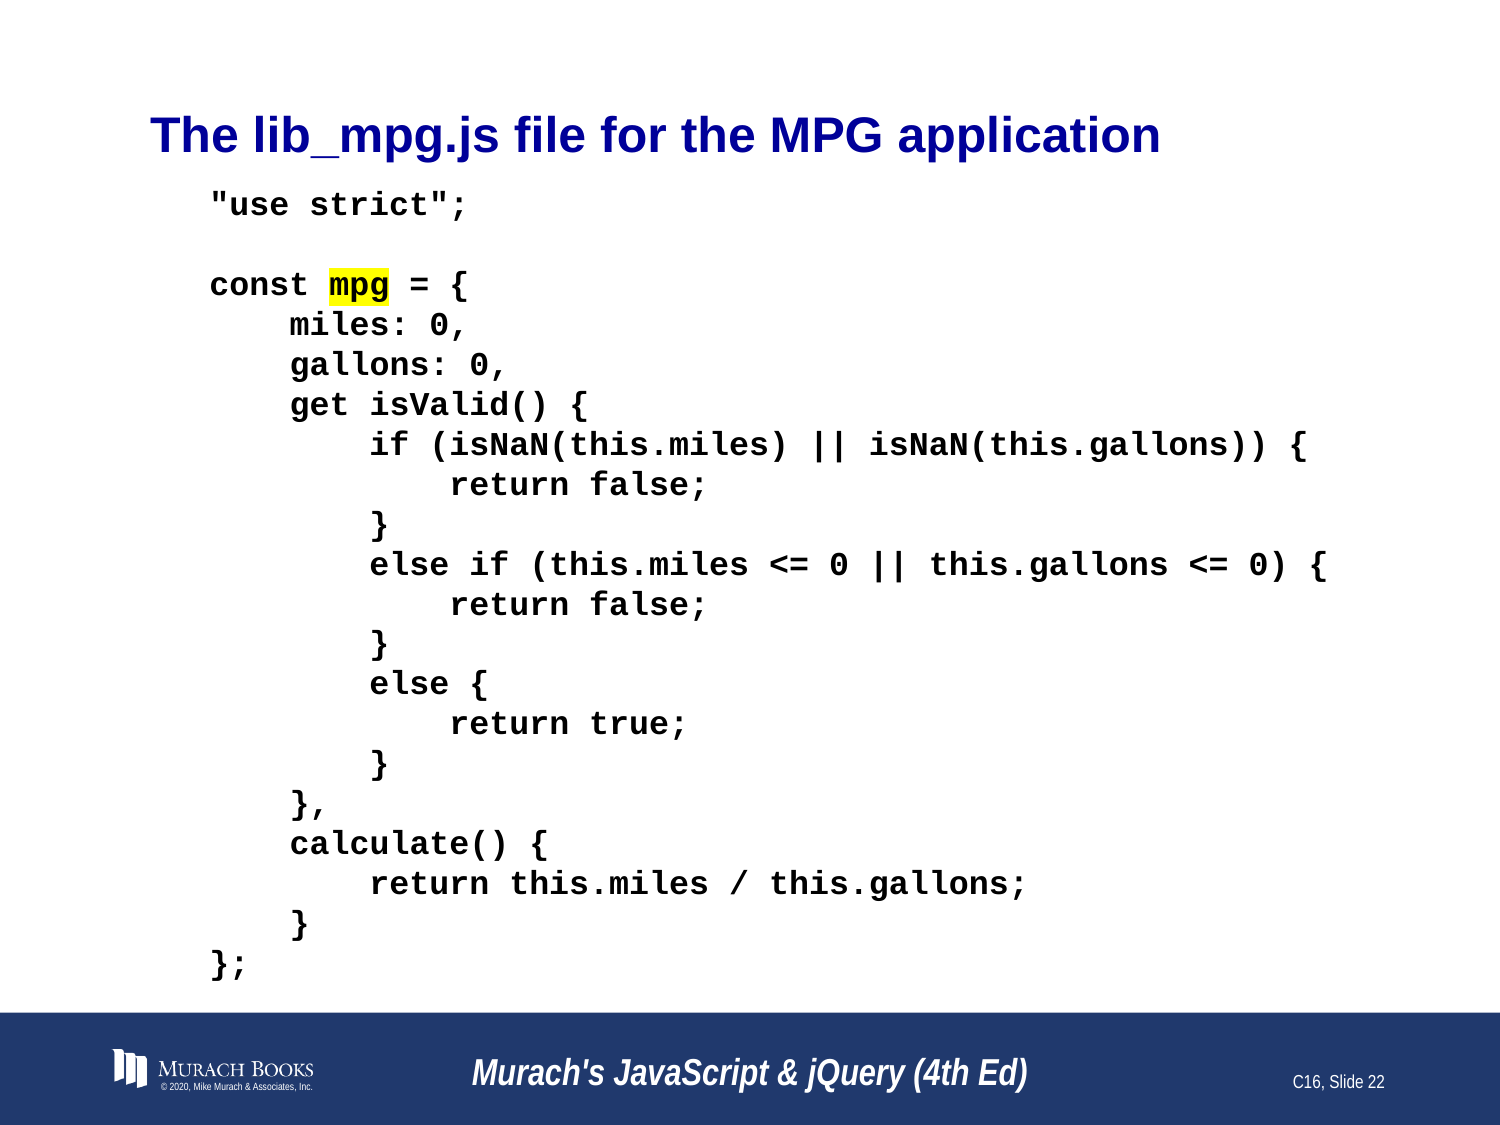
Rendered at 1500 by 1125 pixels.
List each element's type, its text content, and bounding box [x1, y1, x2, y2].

footer © 2020, Mike Murach & Associates, Inc. [12, 1025, 463, 1100]
slide_number Murach's JavaScript & jQuery (4th Ed) [463, 1025, 1050, 1100]
list "use strict"; const mpg = { miles: 0, gallons: 0, get isValid() { if (isNaN(this.miles) || isNaN(this.gallons)) { return false; } else if (this.miles <= 0 || this.gallons <= 0) { return false; } else { return true; } }, calculate() { return this.miles / this.gallons; } }; [137, 174, 1350, 975]
title The lib_mpg.js file for the MPG application [150, 102, 1350, 164]
slide_number C16, Slide 22 [1087, 1025, 1400, 1100]
